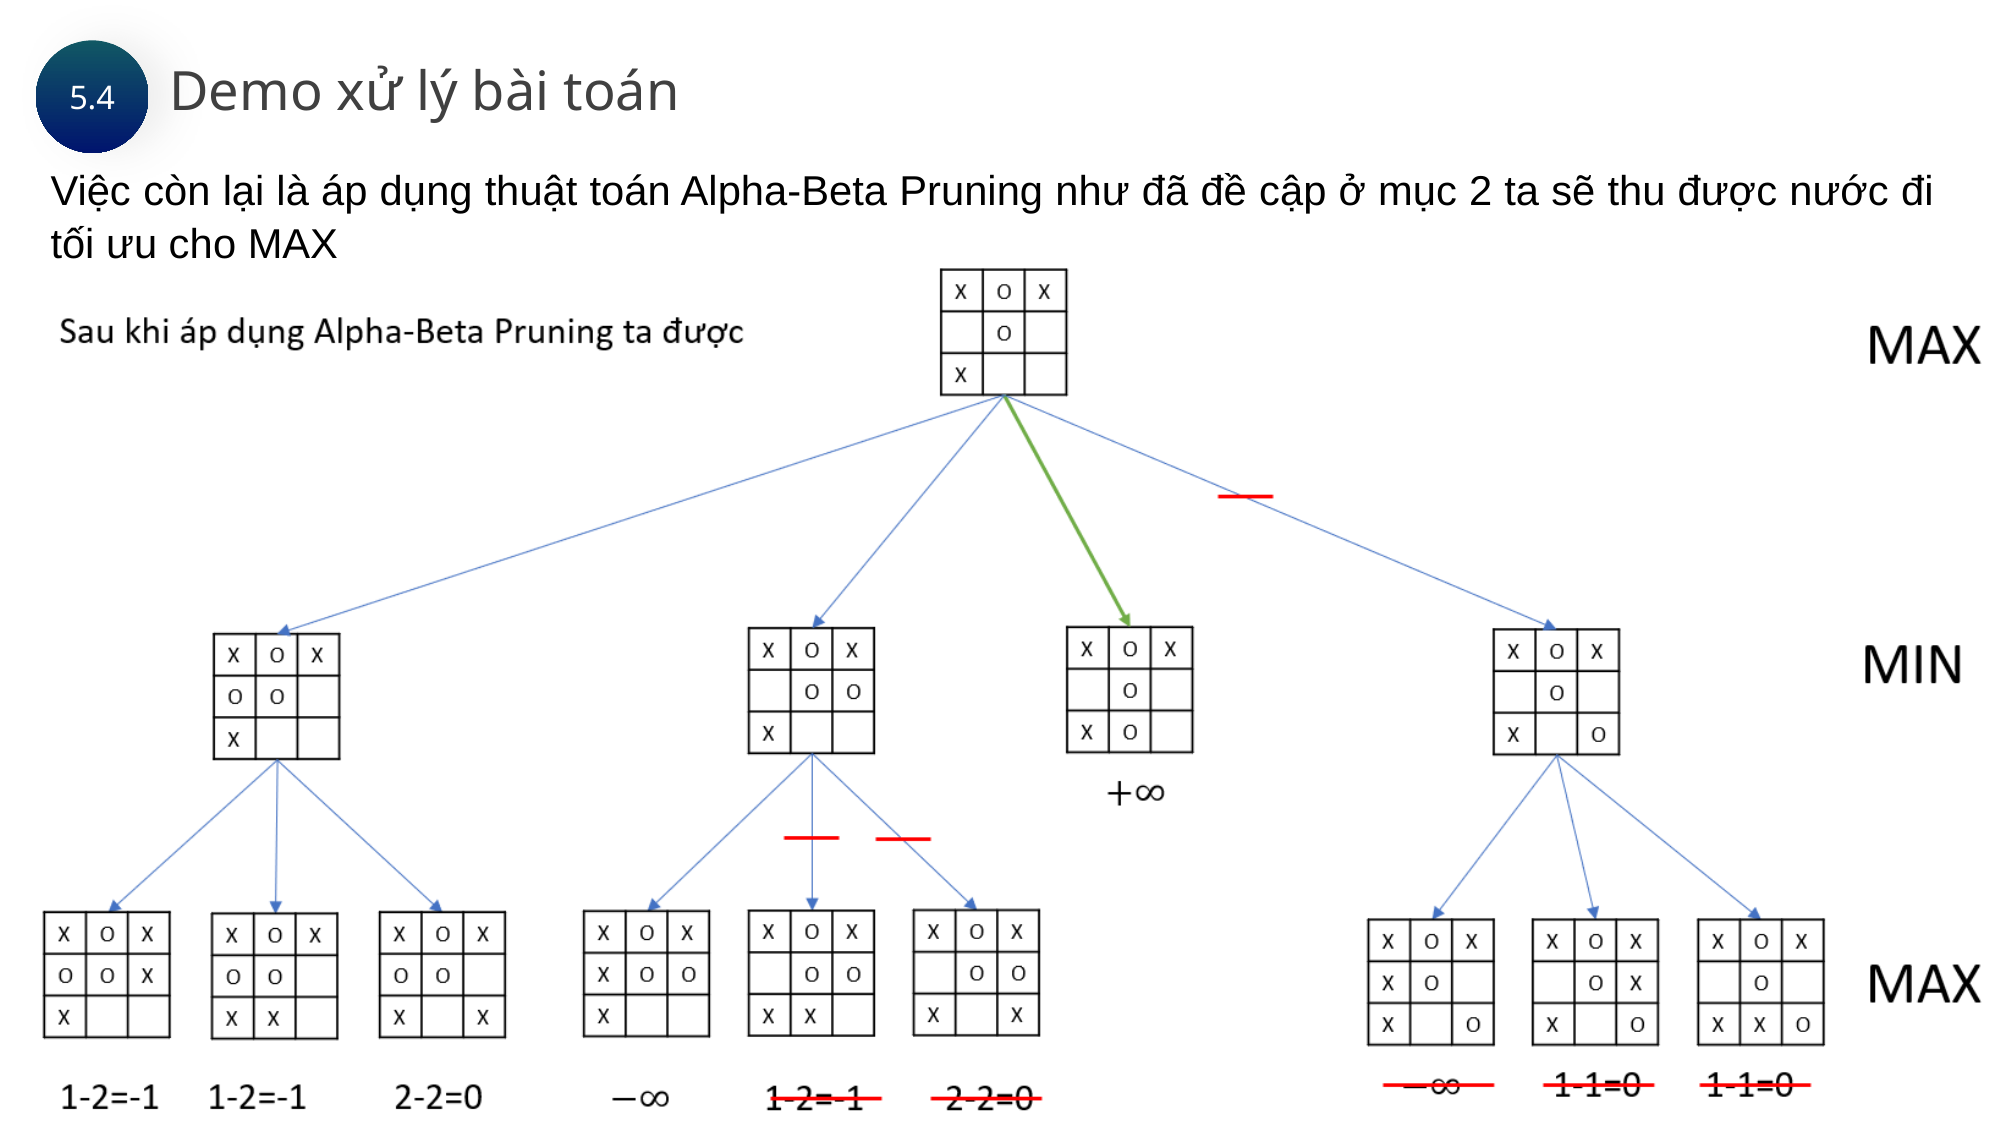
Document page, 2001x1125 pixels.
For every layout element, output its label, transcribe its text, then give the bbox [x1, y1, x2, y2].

text_box Demo xử lý bài toán [158, 50, 1328, 153]
text_box 5.4 [34, 39, 150, 152]
text_box Việc còn lại là áp dụng thuật toán Alpha-Beta Pruning như đã đề cập ở mục 2 ta sẽ thu được nước đi tối ưu cho MAX [35, 152, 1950, 255]
picture [0, 255, 2000, 1125]
